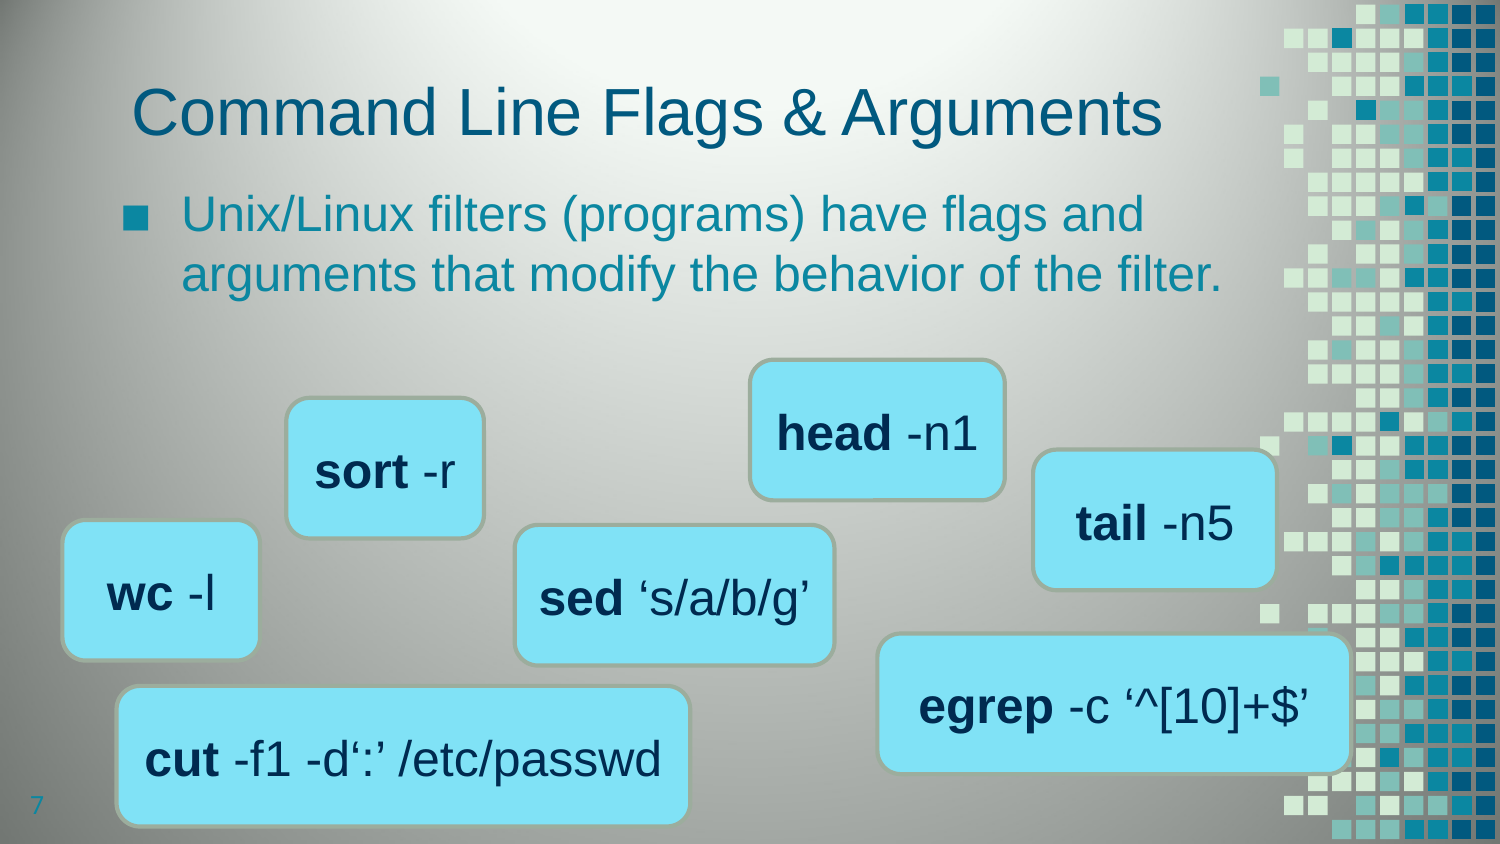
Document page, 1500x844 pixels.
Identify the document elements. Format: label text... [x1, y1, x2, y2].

picture [0, 0, 1500, 844]
text_box head -n1 [747, 357, 1007, 503]
list Unix/Linux filters (programs) have flags and arguments that modify the behavior of the filter. [91, 166, 1277, 656]
text_box sort -r [284, 395, 487, 541]
title Command Line Flags & Arguments [116, 23, 1226, 164]
text_box tail -n5 [1031, 447, 1280, 593]
slide_number 7 [15, 774, 105, 839]
text_box egrep -c ‘^[10]+$’ [875, 631, 1354, 777]
text_box wc -l [60, 517, 263, 663]
text_box sed ‘s/a/b/g’ [512, 522, 837, 668]
text_box cut -f1 -d‘:’ /etc/passwd [114, 683, 693, 829]
